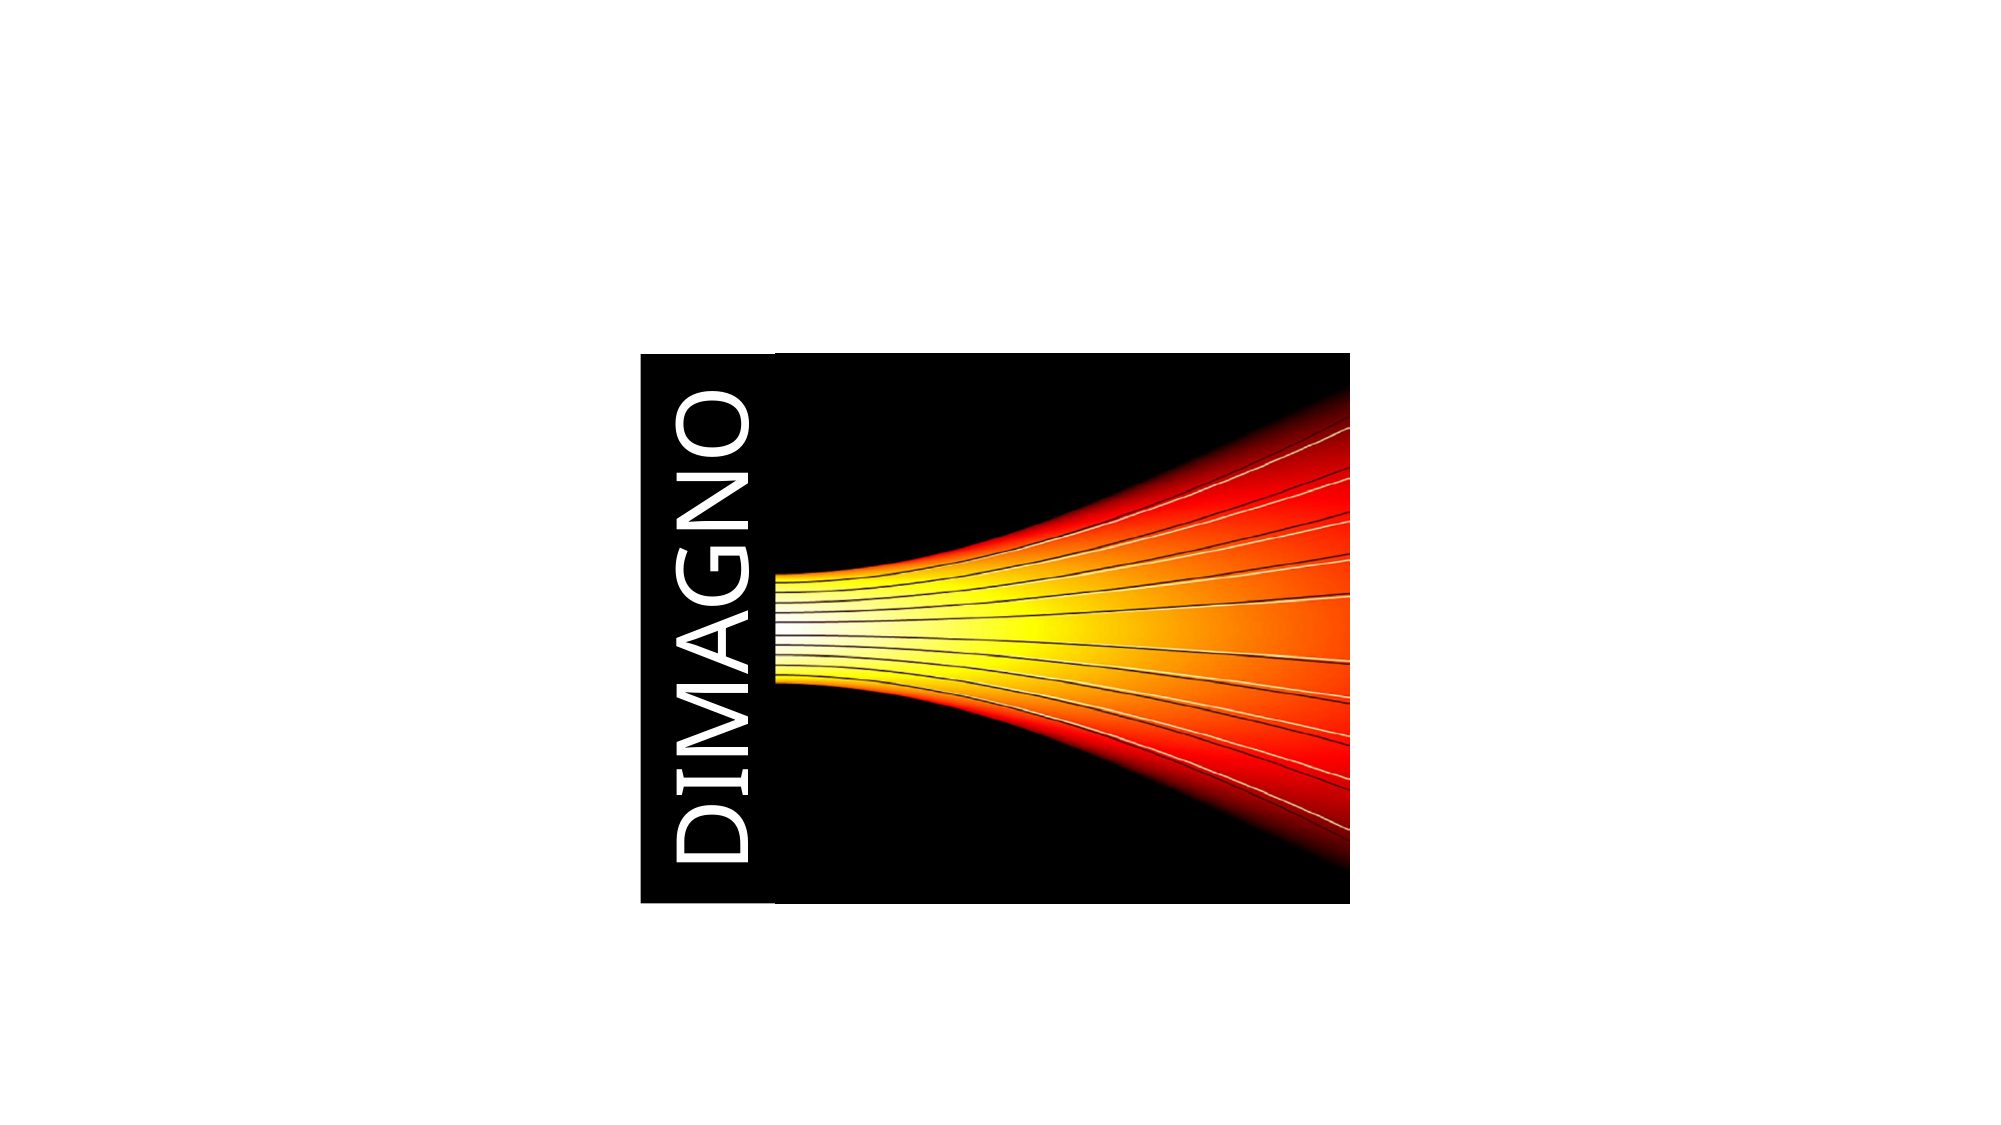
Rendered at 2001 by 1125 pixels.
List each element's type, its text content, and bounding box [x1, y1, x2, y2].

text_box DIMAGNO [640, 354, 775, 904]
picture [775, 353, 1350, 904]
